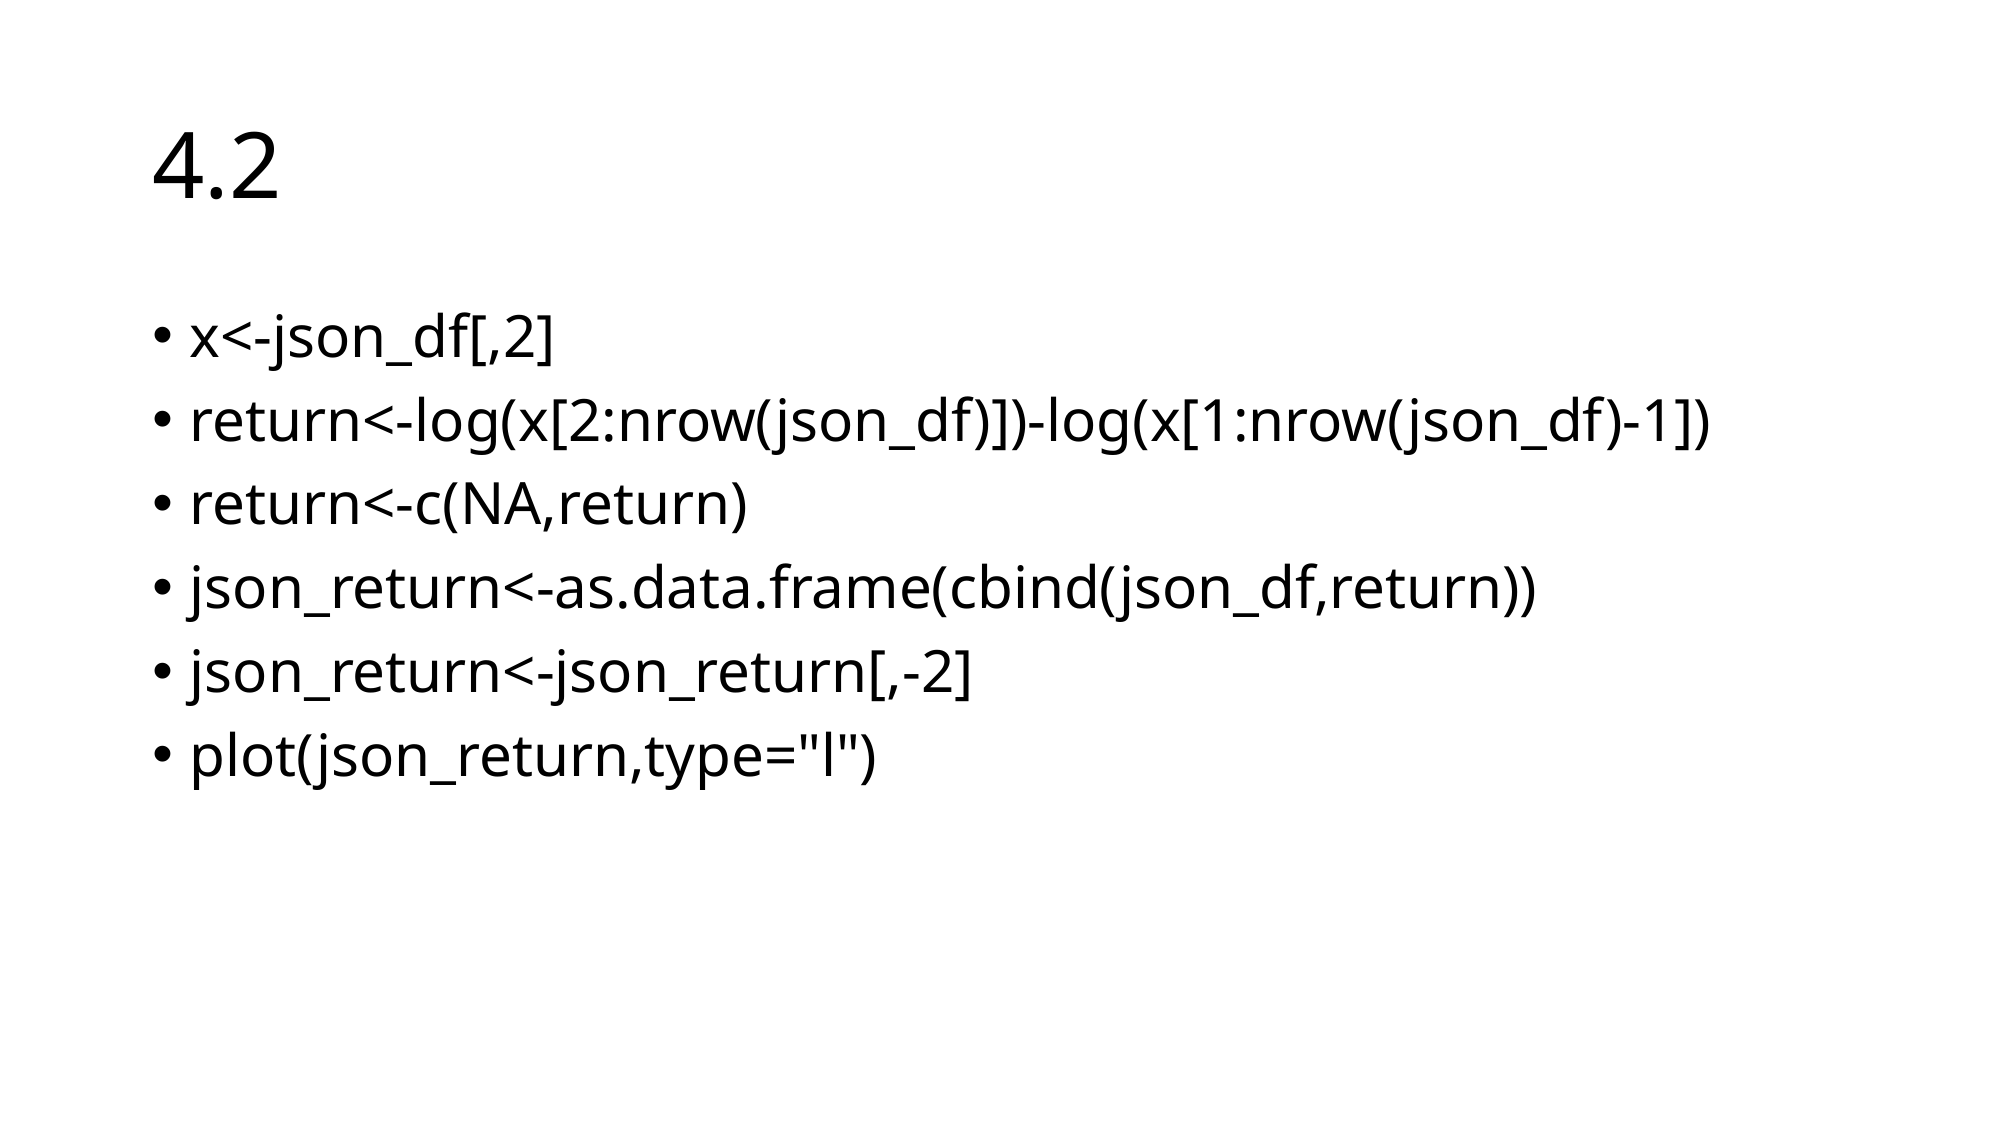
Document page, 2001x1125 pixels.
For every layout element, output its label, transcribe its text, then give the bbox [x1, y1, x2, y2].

list x<-json_df[,2] return<-log(x[2:nrow(json_df)])-log(x[1:nrow(json_df)-1]) return<-c(NA,return) json_return<-as.data.frame(cbind(json_df,return)) json_return<-json_return[,-2] plot(json_return,type="l") [137, 299, 1863, 1014]
title 4.2 [137, 59, 1863, 278]
